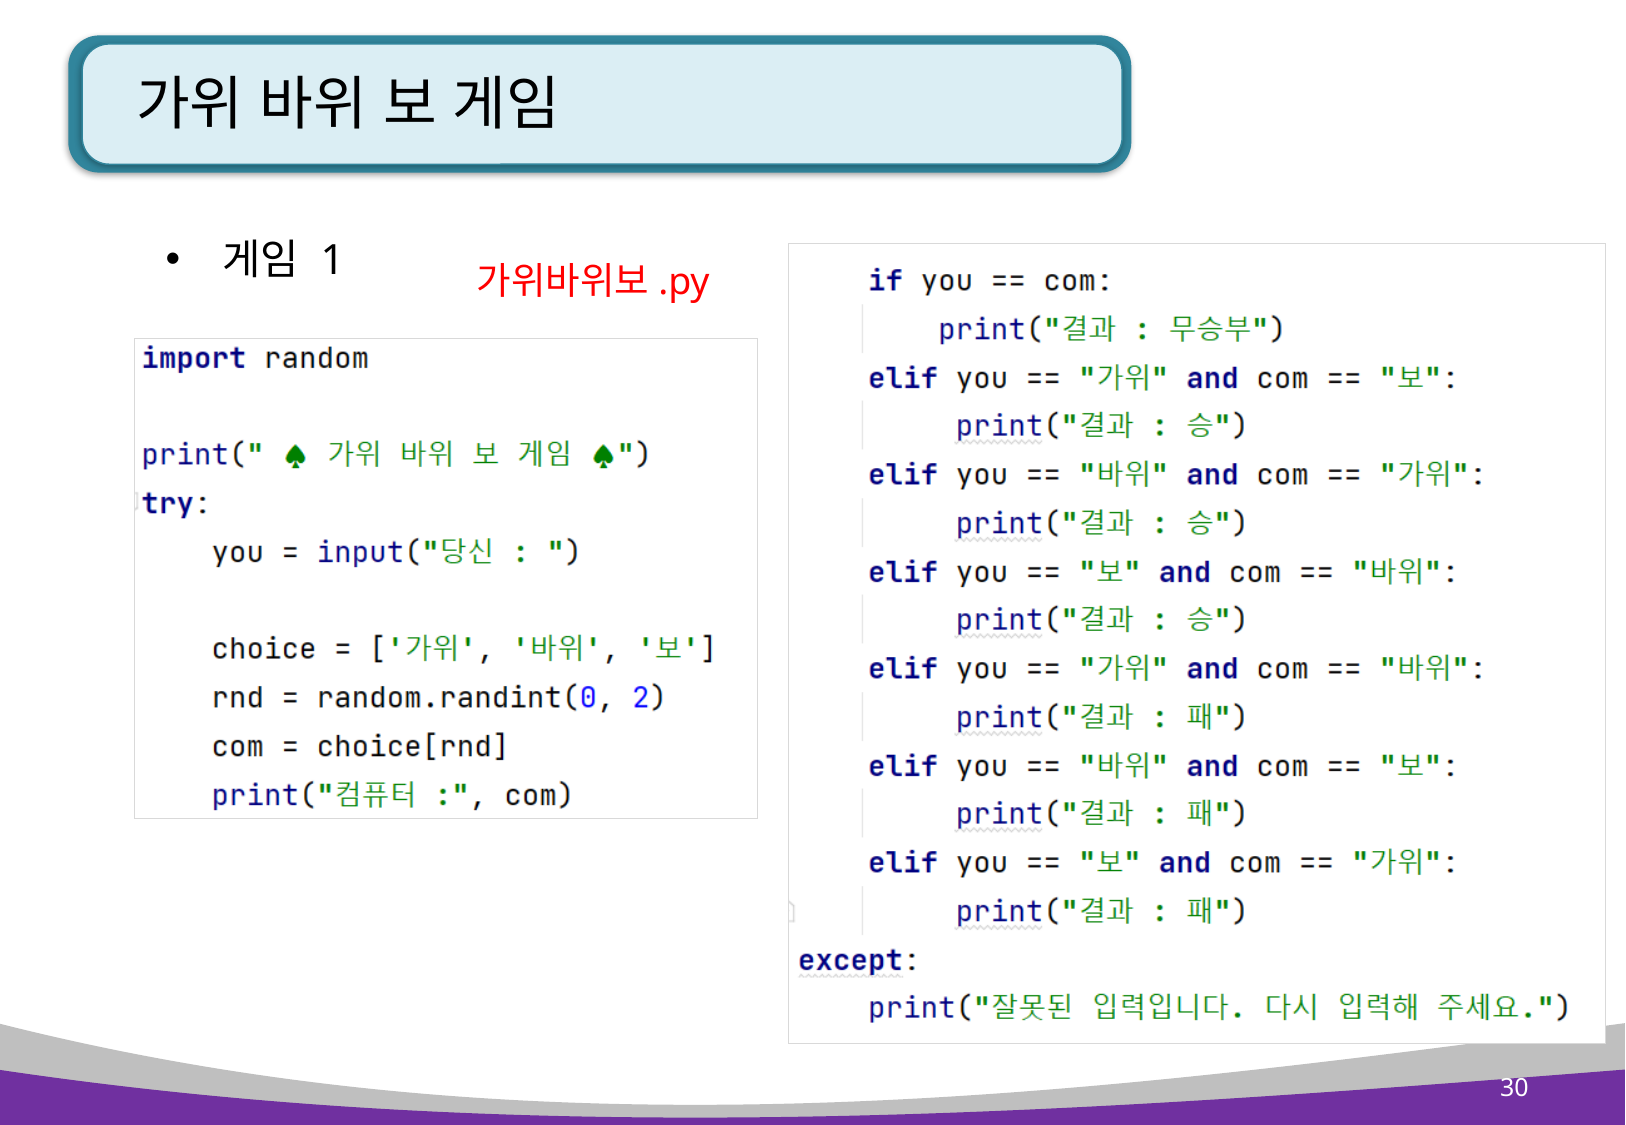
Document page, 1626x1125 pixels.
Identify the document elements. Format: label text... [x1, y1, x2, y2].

text_box 가위바위보.py [462, 250, 758, 310]
picture [134, 337, 758, 819]
text_box 게임 1 [149, 198, 1169, 292]
title 가위 바위 보 게임 [75, 31, 1195, 172]
slide_number 30 [1452, 1058, 1544, 1119]
picture [788, 242, 1606, 1044]
